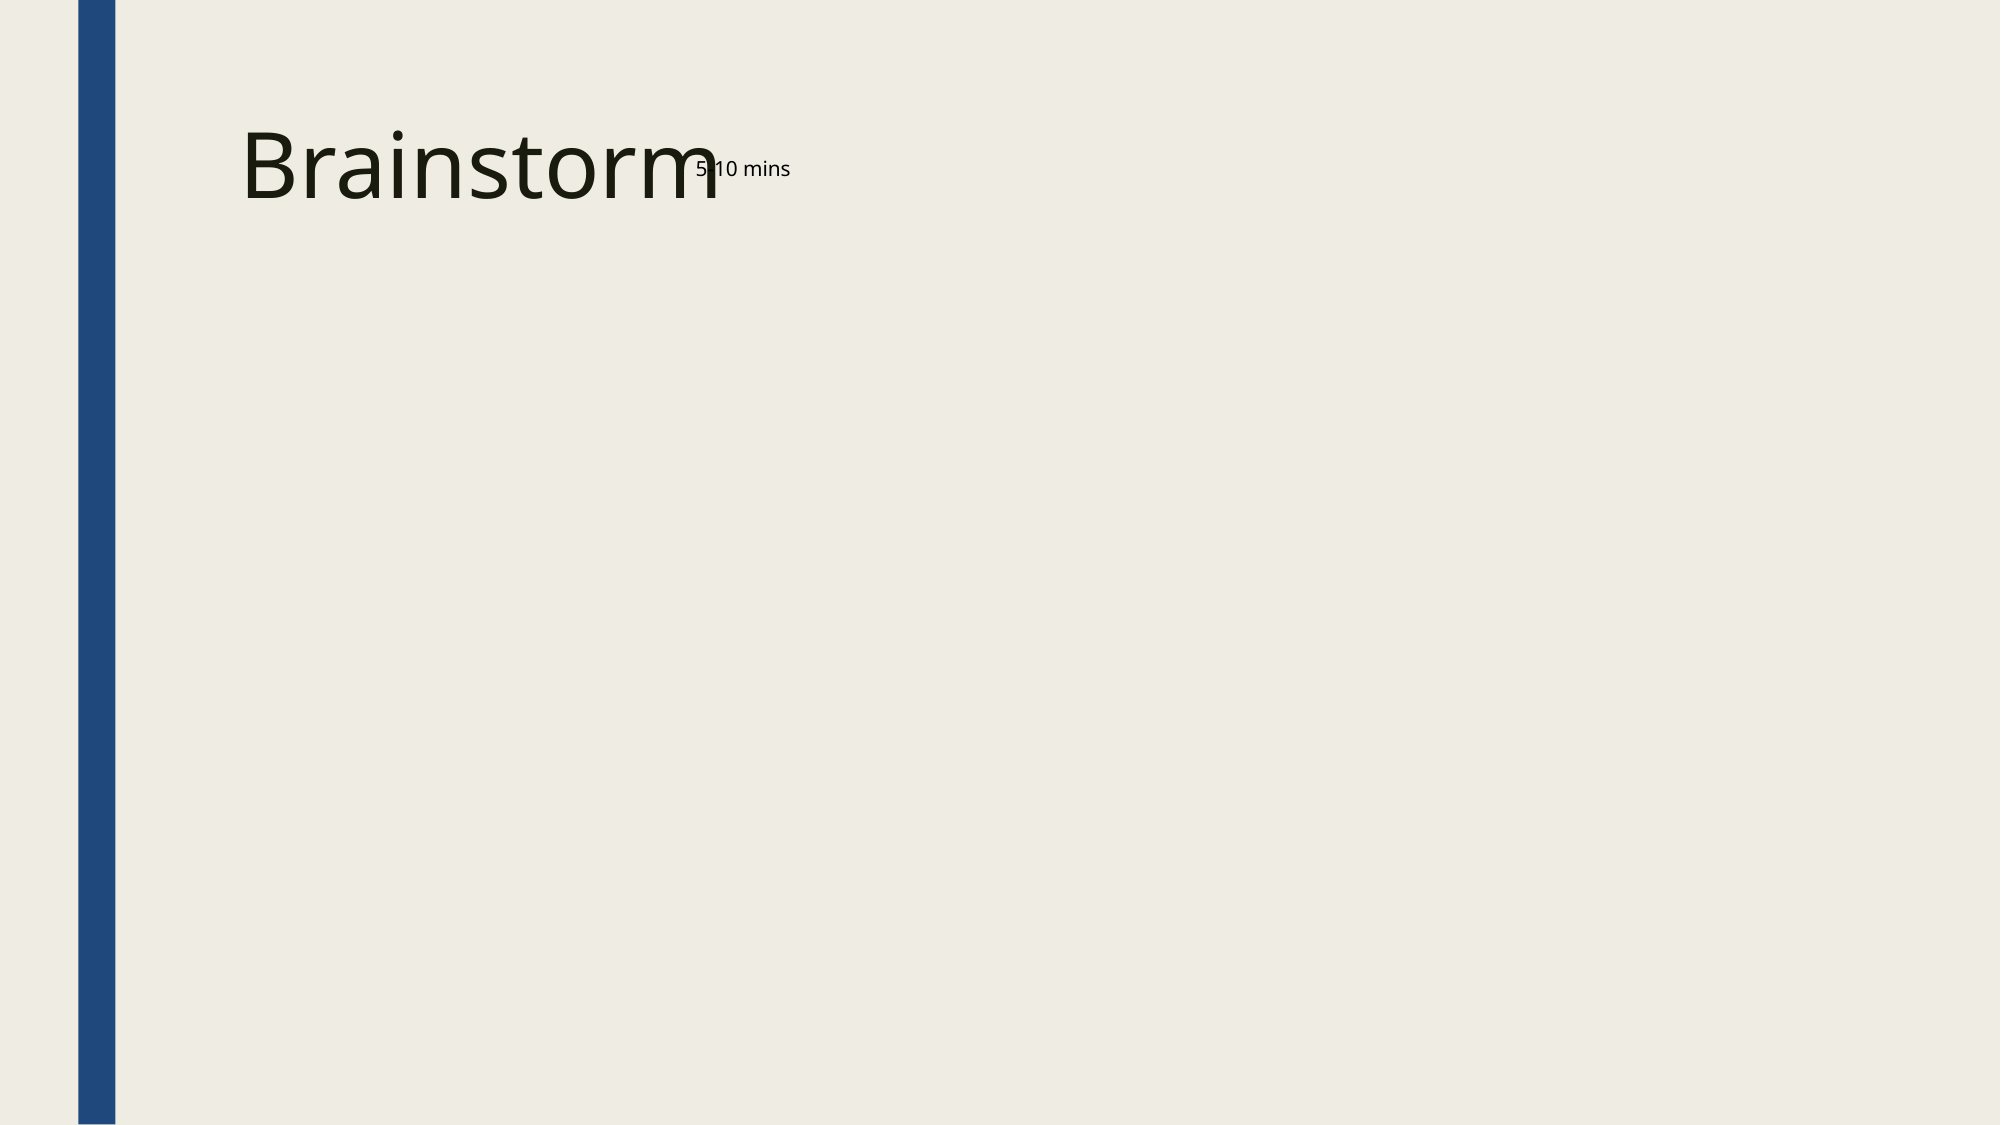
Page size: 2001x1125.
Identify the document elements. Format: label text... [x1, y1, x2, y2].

text_box Brainstorm [224, 112, 1800, 356]
text_box 5-10 mins [680, 148, 816, 188]
